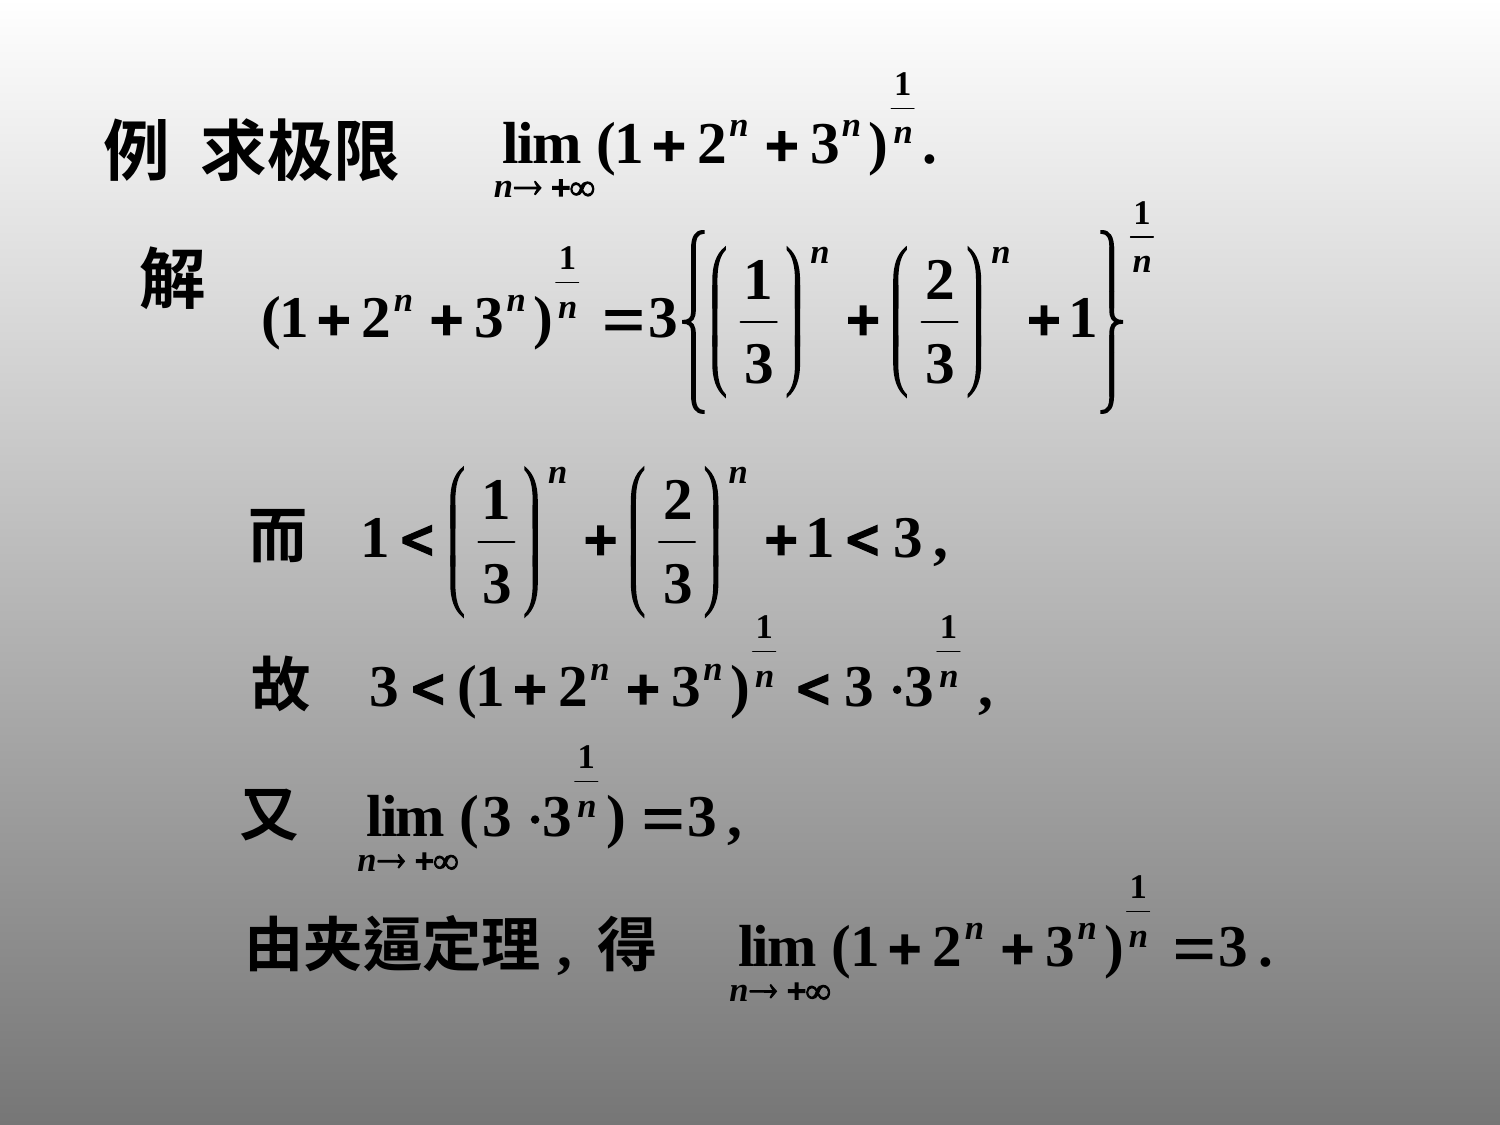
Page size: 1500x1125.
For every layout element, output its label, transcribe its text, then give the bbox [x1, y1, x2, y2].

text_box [241, 597, 1035, 732]
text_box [454, 54, 974, 183]
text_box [241, 444, 987, 597]
text_box 解 [124, 229, 248, 325]
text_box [241, 857, 1314, 1017]
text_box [253, 184, 1203, 427]
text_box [229, 727, 799, 887]
text_box 例 求极限 [88, 101, 449, 197]
